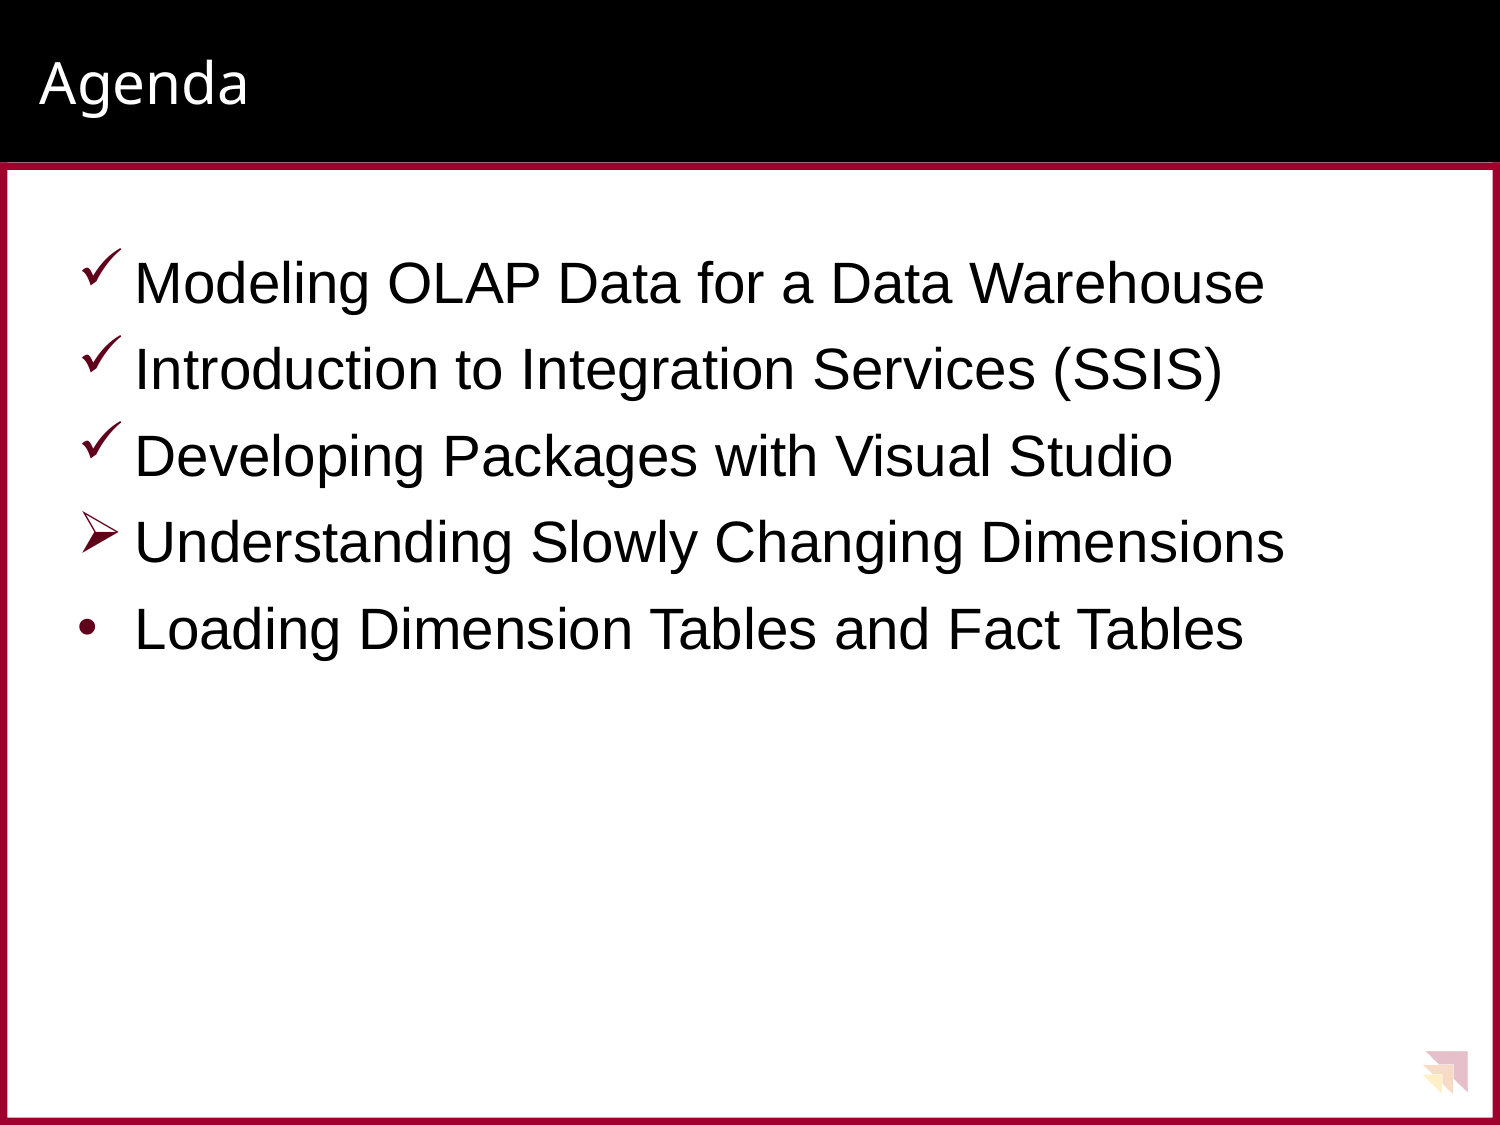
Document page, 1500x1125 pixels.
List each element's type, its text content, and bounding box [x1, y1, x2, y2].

title Agenda [24, 12, 1438, 150]
list Modeling OLAP Data for a Data Warehouse Introduction to Integration Services (SSIS) Developing Packages with Visual Studio Understanding Slowly Changing Dimensions Loading Dimension Tables and Fact Tables [62, 237, 1438, 1088]
